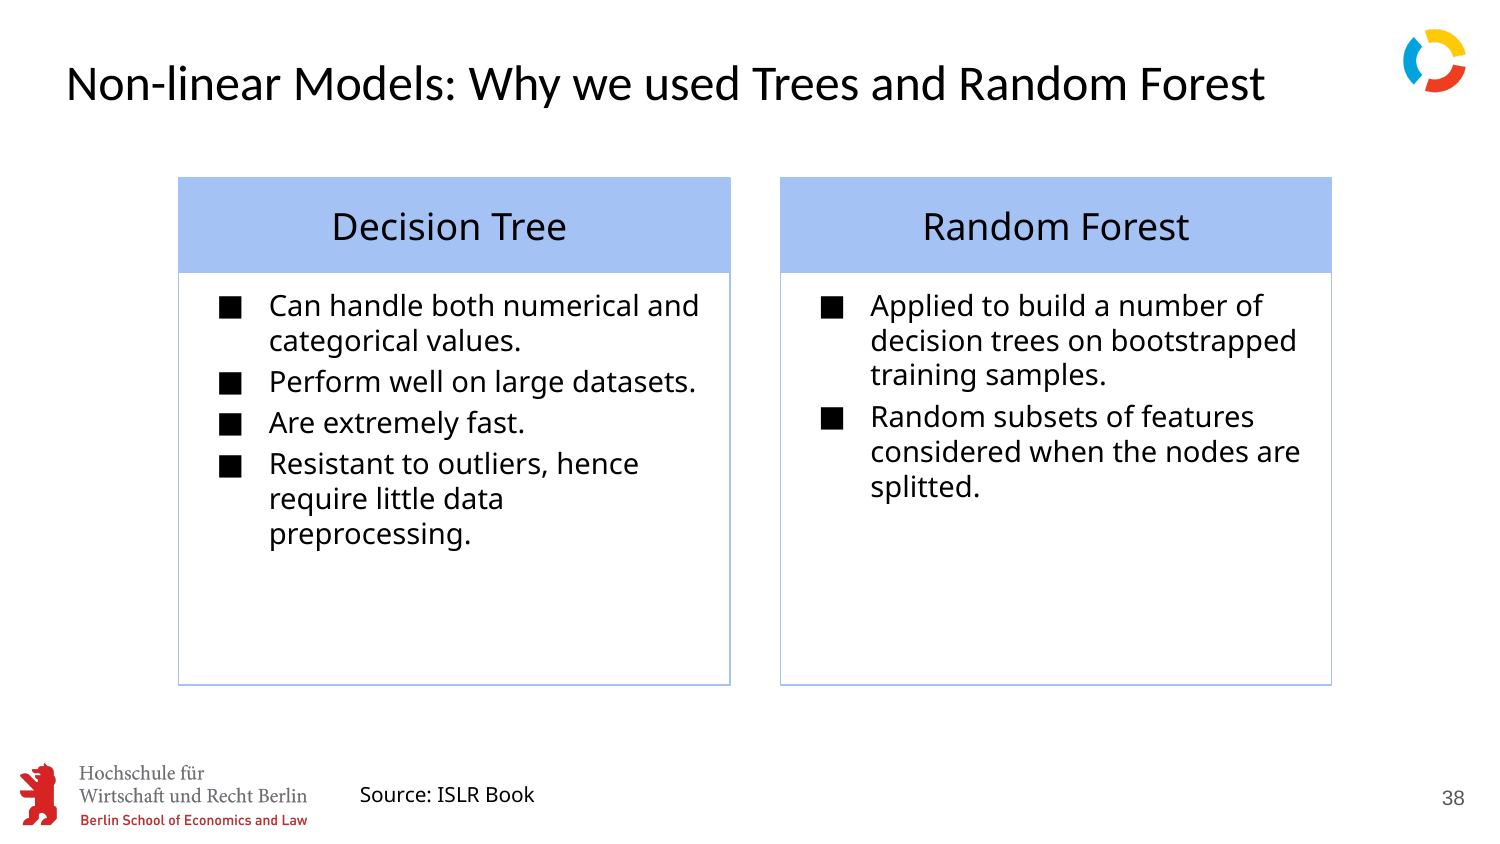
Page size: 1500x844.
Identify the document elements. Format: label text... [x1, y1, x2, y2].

slide_number 38 [1389, 764, 1480, 830]
text_box Decision Tree [178, 177, 730, 272]
title Non-linear Models: Why we used Trees and Random Forest [51, 35, 1449, 130]
text_box Random Forest [780, 177, 1332, 271]
picture [1389, 15, 1480, 106]
text_box Can handle both numerical and categorical values. Perform well on large datasets. Are extremely fast. Resistant to outliers, hence require little data preprocessing. [178, 272, 730, 686]
text_box Source: ISLR Book [344, 776, 554, 812]
text_box Applied to build a number of decision trees on bootstrapped training samples. Random subsets of features considered when the nodes are splitted. [780, 271, 1332, 686]
picture [18, 761, 309, 827]
